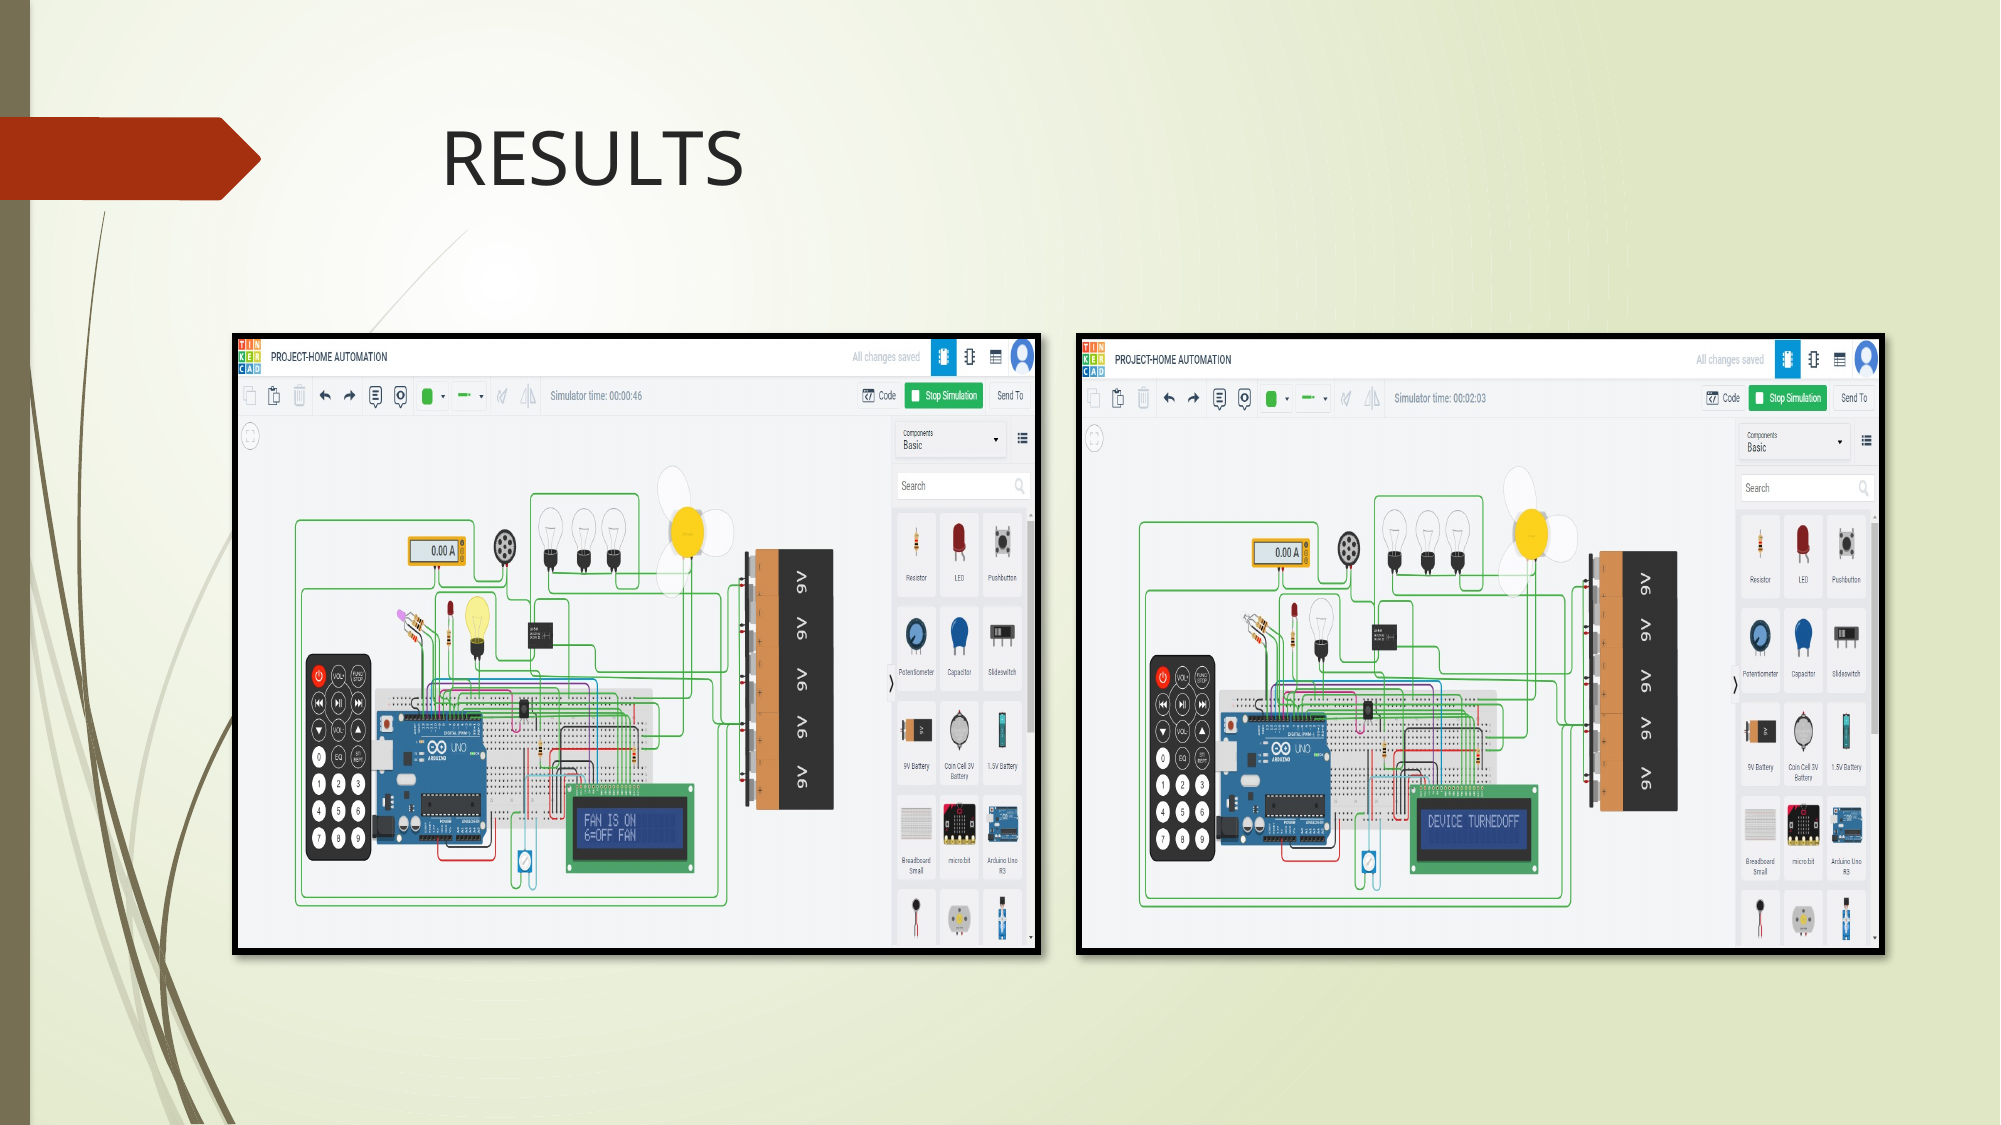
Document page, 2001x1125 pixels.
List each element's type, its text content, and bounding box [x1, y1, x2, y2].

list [237, 339, 1036, 949]
title RESULTS [425, 102, 1888, 313]
picture [1081, 339, 1879, 949]
